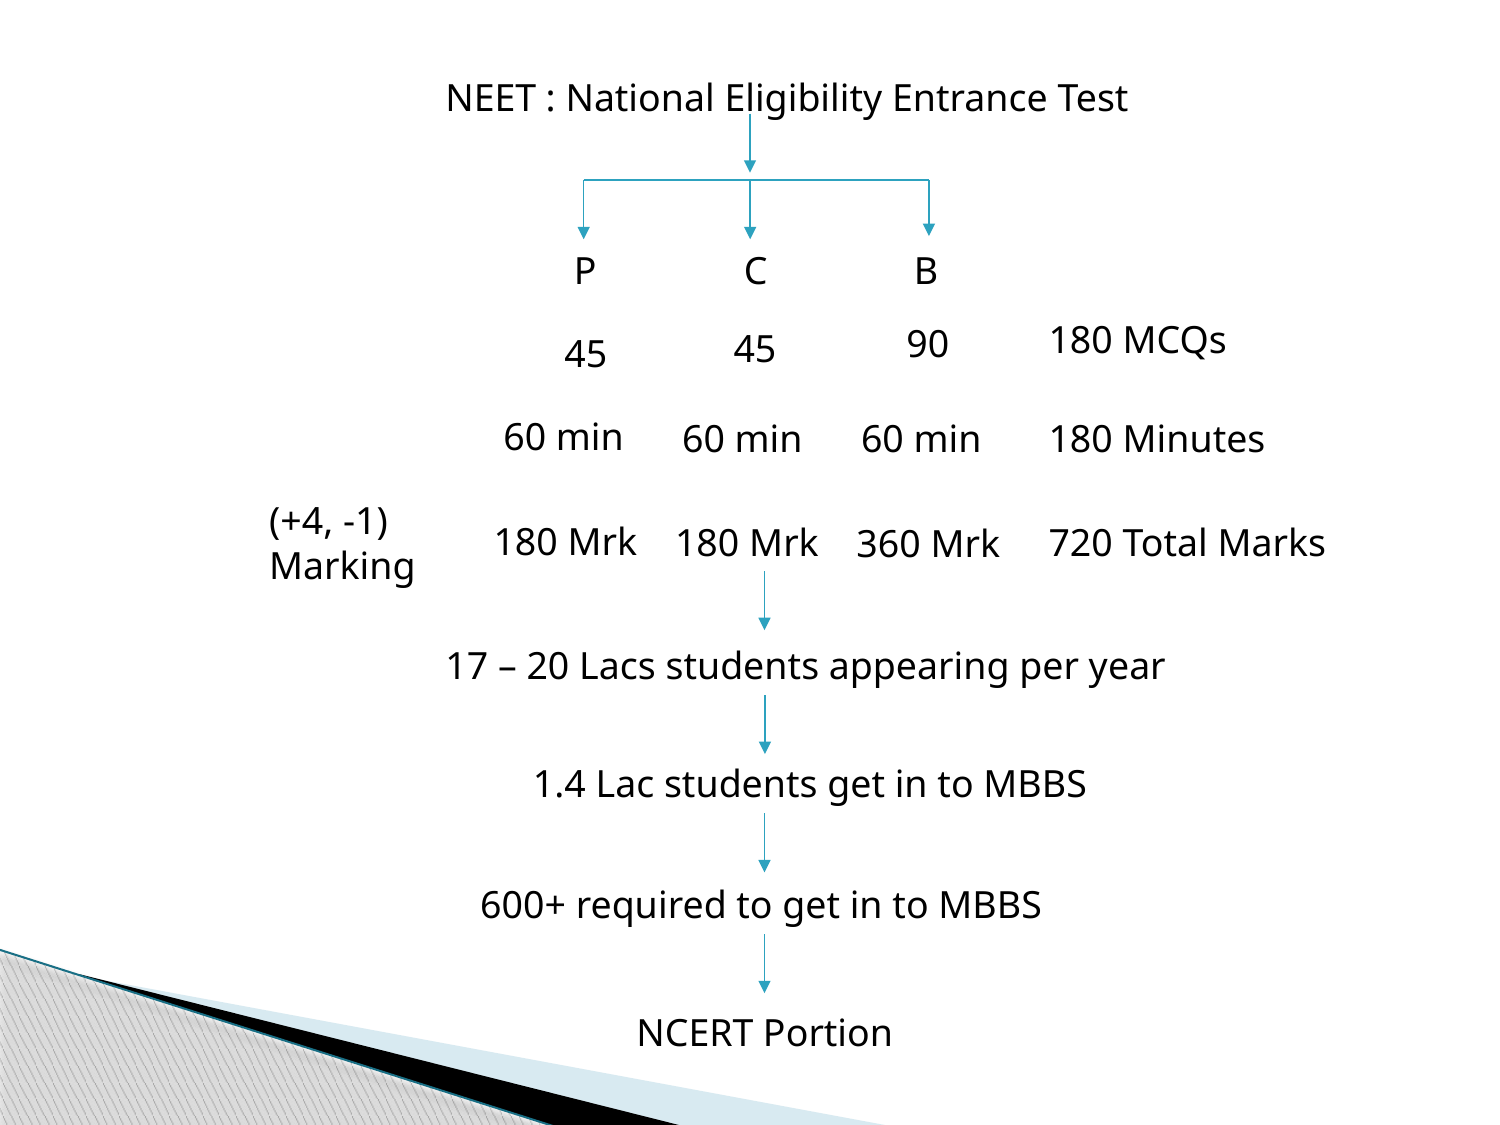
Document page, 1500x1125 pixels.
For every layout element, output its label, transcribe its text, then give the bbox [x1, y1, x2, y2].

text_box NEET : National Eligibility Entrance Test [430, 66, 1188, 127]
text_box B [899, 239, 959, 300]
text_box 180 MCQs [1033, 308, 1365, 369]
text_box 60 min [667, 407, 846, 468]
text_box 180 Mrk [478, 510, 704, 571]
text_box 720 Total Marks [1033, 511, 1365, 572]
text_box NCERT Portion [621, 1001, 929, 1062]
text_box 17 – 20 Lacs students appearing per year [430, 634, 1353, 695]
text_box 60 min [488, 405, 713, 465]
text_box P [558, 239, 630, 300]
text_box 45 [549, 322, 632, 383]
text_box 90 [891, 312, 974, 373]
text_box 45 [718, 317, 801, 378]
text_box 360 Mrk [841, 512, 1067, 573]
text_box 600+ required to get in to MBBS [465, 873, 1118, 934]
text_box C [729, 239, 800, 300]
text_box 180 Mrk [660, 511, 885, 572]
text_box (+4, -1) Marking [254, 489, 444, 595]
text_box 60 min [846, 407, 1033, 468]
text_box 180 Minutes [1033, 407, 1365, 468]
text_box 1.4 Lac students get in to MBBS [518, 752, 1130, 813]
